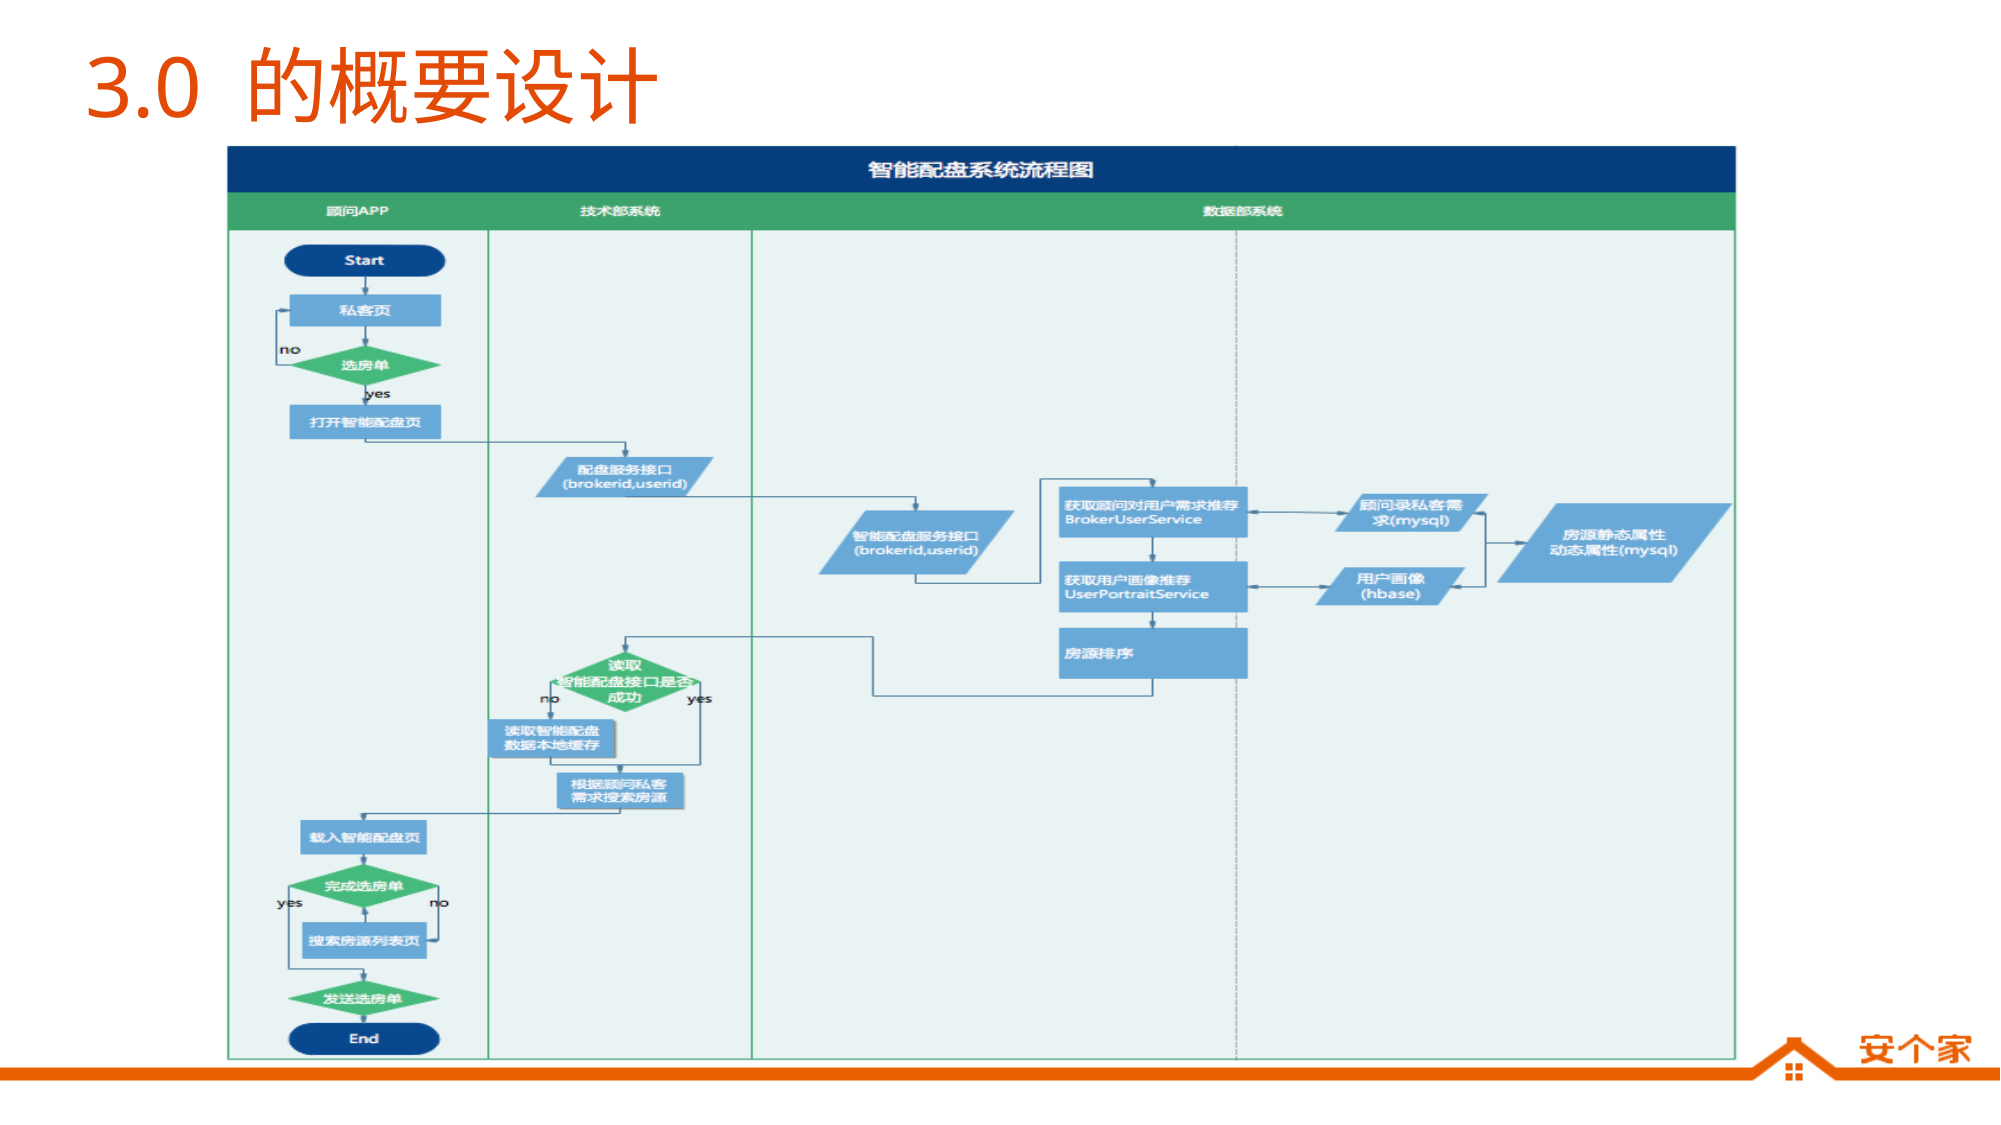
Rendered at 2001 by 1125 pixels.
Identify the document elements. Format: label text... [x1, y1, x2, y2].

title 3.0 的概要设计 [70, 26, 1793, 146]
picture [0, 144, 2000, 1098]
